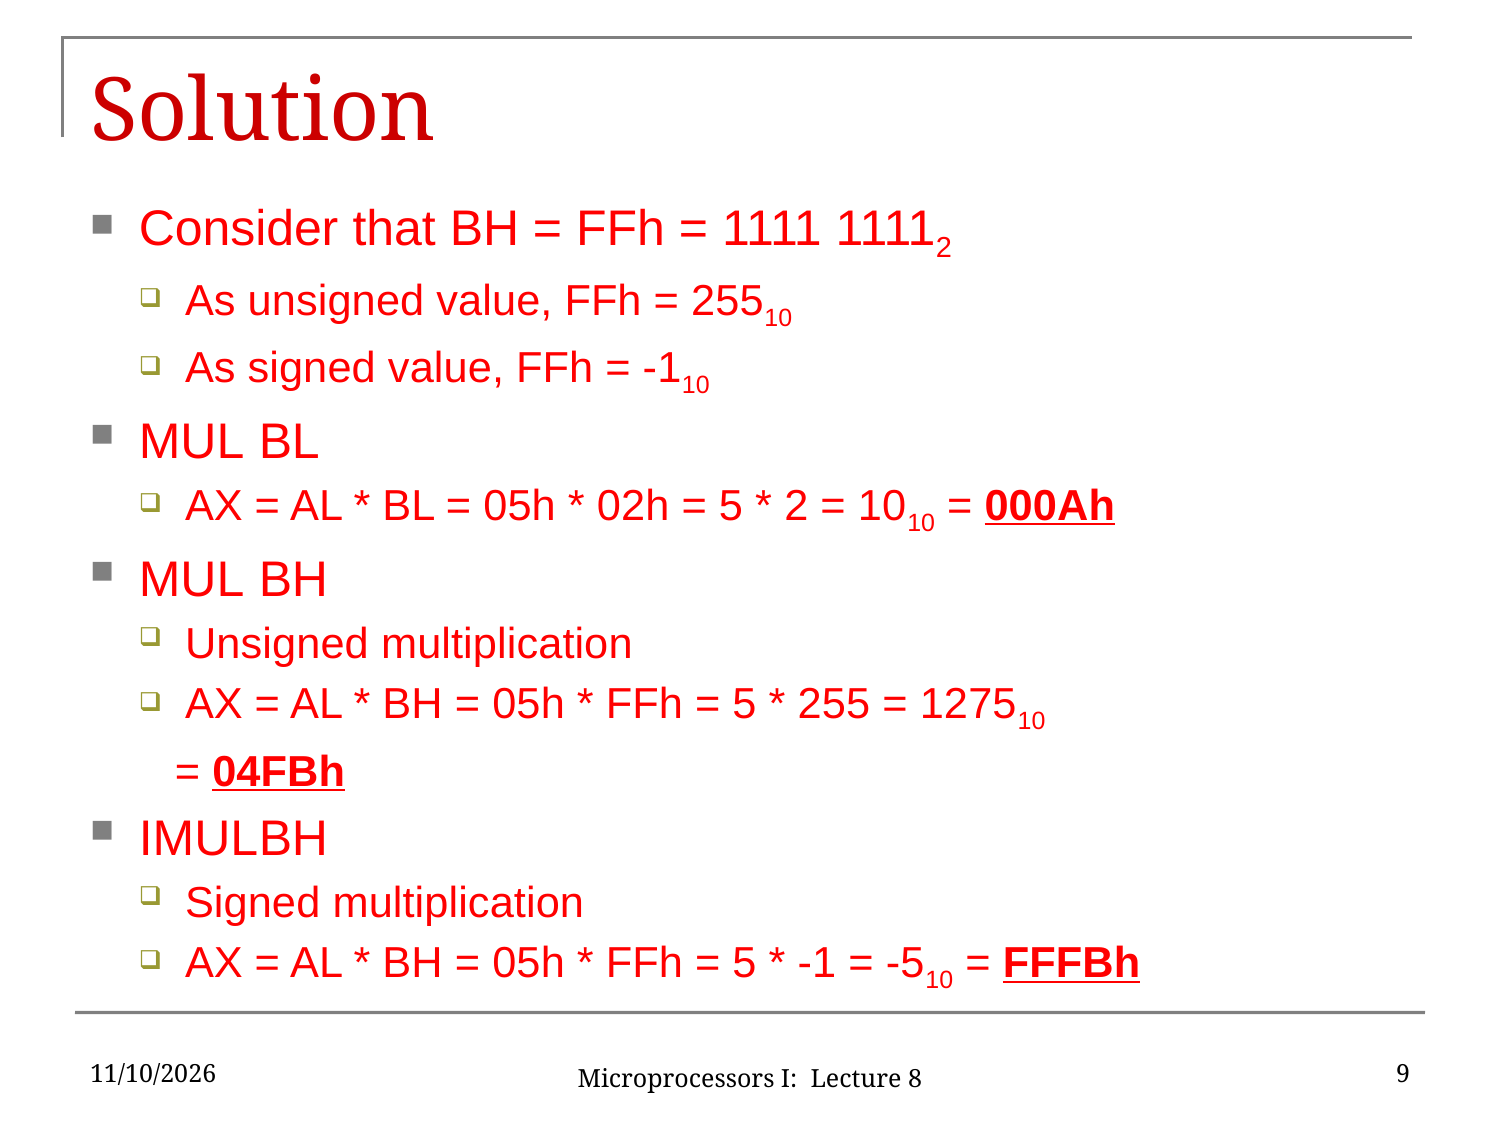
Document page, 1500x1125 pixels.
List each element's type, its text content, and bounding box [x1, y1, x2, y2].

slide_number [74, 1023, 426, 1100]
footer Microprocessors I: Lecture 8 [512, 1024, 988, 1101]
slide_number 9 [1074, 1023, 1426, 1100]
title Solution [75, 45, 1425, 163]
list Consider that BH = FFh = 1111 11112 As unsigned value, FFh = 25510 As signed value, FFh = -110 MUL BL AX = AL * BL = 05h * 02h = 5 * 2 = 1010 = 000Ah MUL BH Unsigned multiplication AX = AL * BH = 05h * FFh = 5 * 255 = 127510 = 04FBh IMUL BH Signed multiplication AX = AL * BH = 05h * FFh = 5 * -1 = -510 = FFFBh [75, 187, 1425, 1006]
